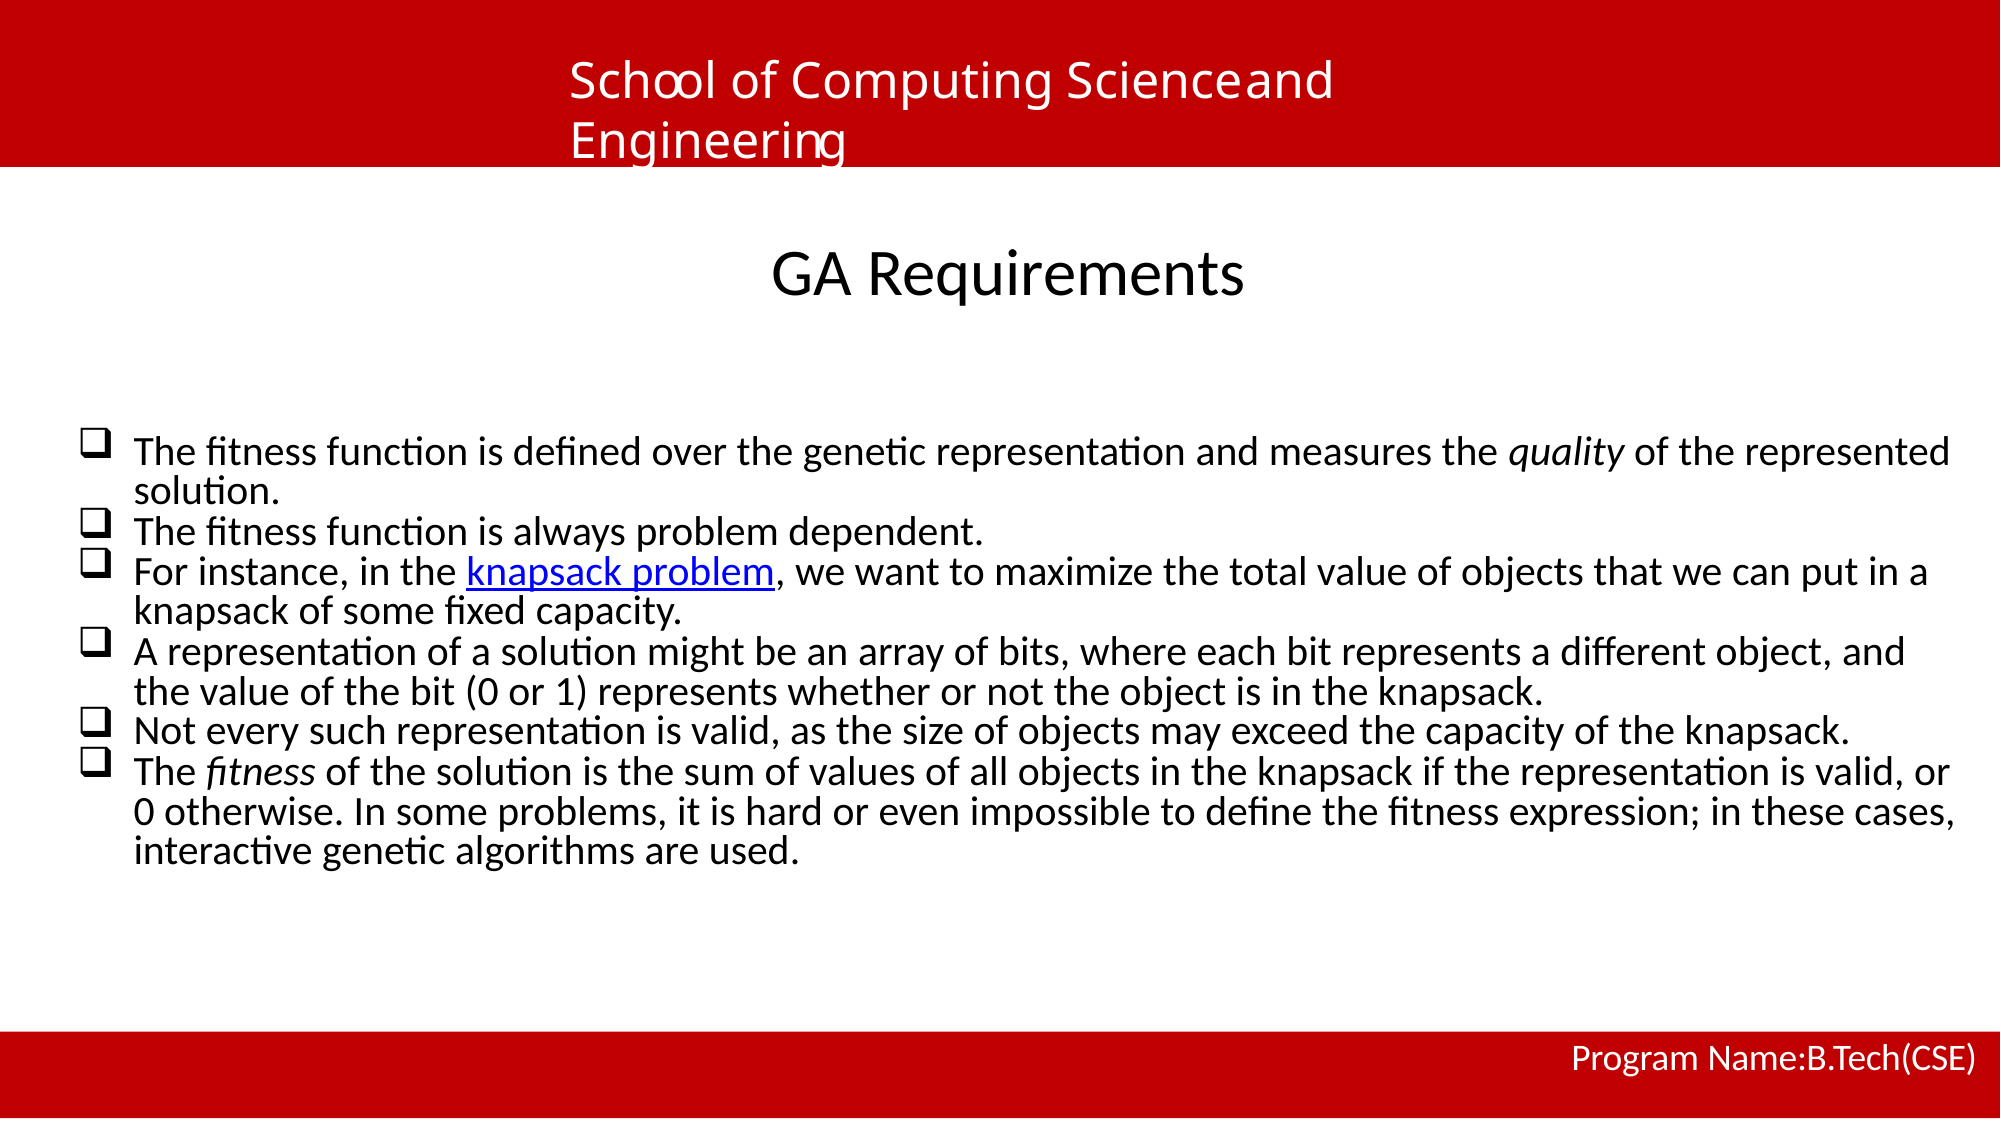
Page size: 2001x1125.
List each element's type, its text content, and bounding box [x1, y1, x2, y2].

text_box [0, 1031, 2000, 1119]
text_box The fitness function is defined over the genetic representation and measures the quality of the represented solution. The fitness function is always problem dependent. For instance, in the knapsack problem, we want to maximize the total value of objects that we can put in a knapsack of some fixed capacity. A representation of a solution might be an array of bits, where each bit represents a different object, and the value of the bit (0 or 1) represents whether or not the object is in the knapsack. Not every such representation is valid, as the size of objects may exceed the capacity of the knapsack. The fitness of the solution is the sum of values of all objects in the knapsack if the representation is valid, or 0 otherwise. In some problems, it is hard or even impossible to define the fitness expression; in these cases, interactive genetic algorithms are used. [62, 425, 1985, 881]
title School of Computing Scienceand Engineering [562, 46, 1385, 226]
footer Program Name:B.Tech(CSE) [1569, 1039, 1988, 1125]
text_box GA Requirements [30, 226, 1985, 309]
